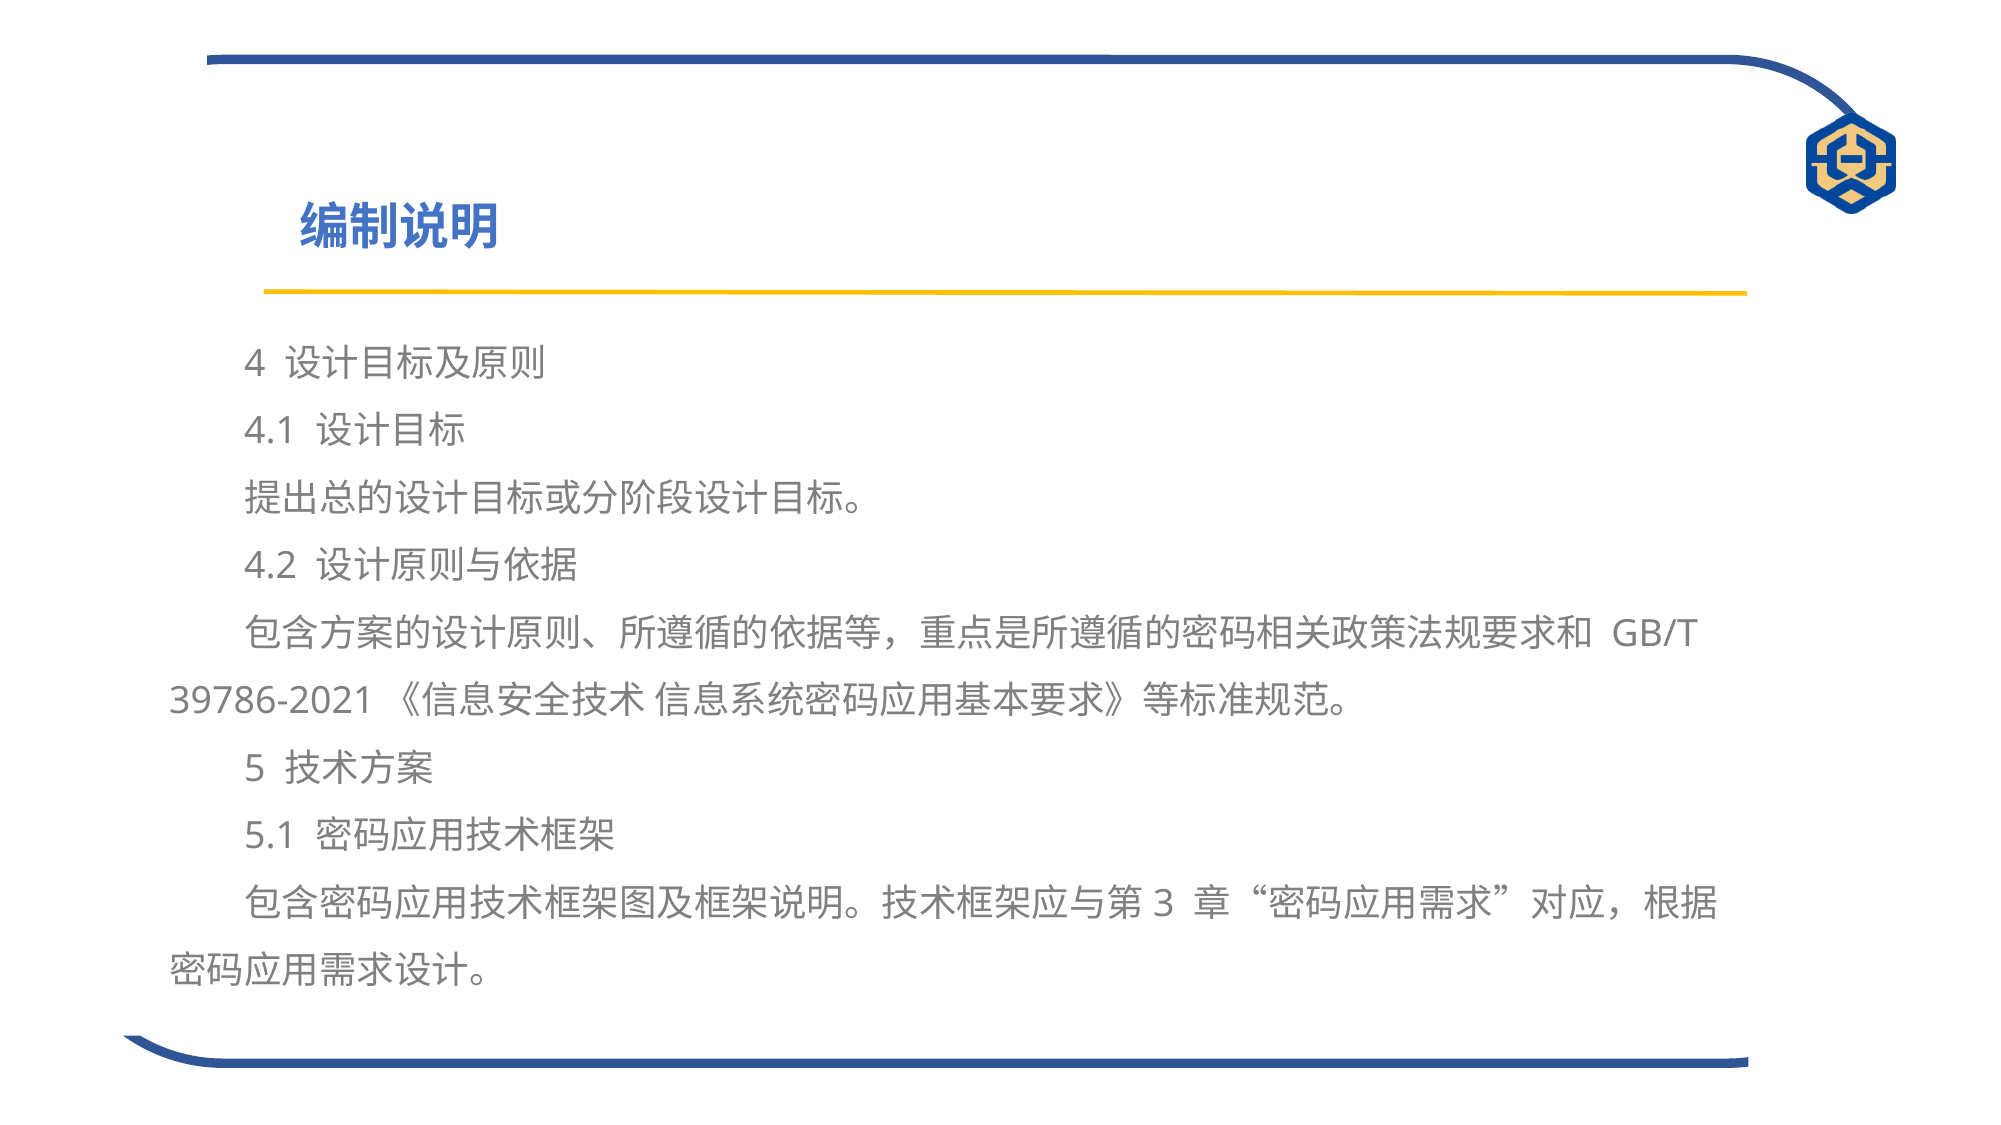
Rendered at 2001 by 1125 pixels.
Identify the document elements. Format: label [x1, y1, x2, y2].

picture [1806, 112, 1896, 214]
text_box [154, 187, 1759, 1046]
